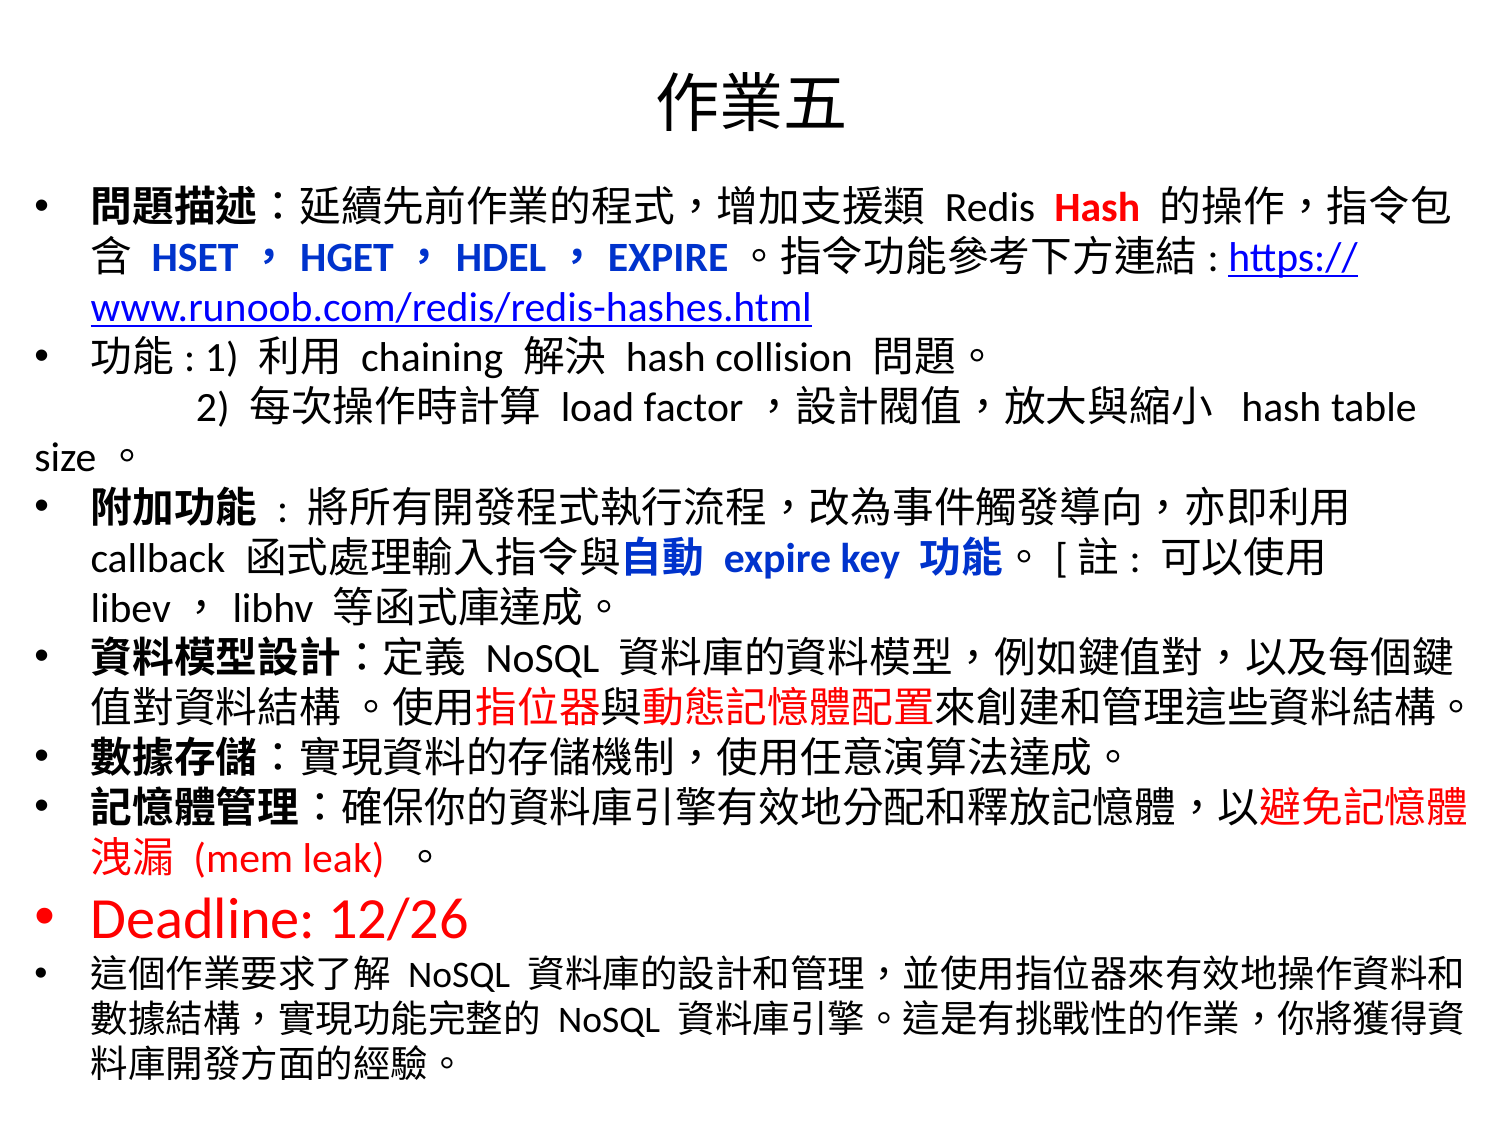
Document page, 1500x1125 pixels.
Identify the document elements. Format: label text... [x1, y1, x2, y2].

title 作業五 [76, 54, 1427, 147]
list 問題描述：延續先前作業的程式，增加支援類 Redis Hash 的操作，指令包含 HSET，HGET，HDEL，EXPIRE。指令功能參考下方連結: https://www.runoob.com/redis/redis-hashes.html 功能: 1) 利用 chaining 解決 hash collision 問題。 2) 每次操作時計算 load factor，設計閥值，放大與縮小 hash table size。 附加功能 : 將所有開發程式執行流程，改為事件觸發導向，亦即利用 callback 函式處理輸入指令與自動 expire key 功能。[註: 可以使用 libev，libhv 等函式庫達成。 資料模型設計：定義 NoSQL 資料庫的資料模型，例如鍵值對，以及每個鍵值對資料結構 。使用指位器與動態記憶體配置來創建和管理這些資料結構。 數據存儲：實現資料的存儲機制，使用任意演算法達成。 記憶體管理：確保你的資料庫引擎有效地分配和釋放記憶體，以避免記憶體洩漏 (mem leak) 。 Deadline: 12/26 這個作業要求了解 NoSQL 資料庫的設計和管理，並使用指位器來有效地操作資料和數據結構，實現功能完整的 NoSQL 資料庫引擎。這是有挑戰性的作業，你將獲得資料庫開發方面的經驗。 [19, 172, 1484, 1097]
